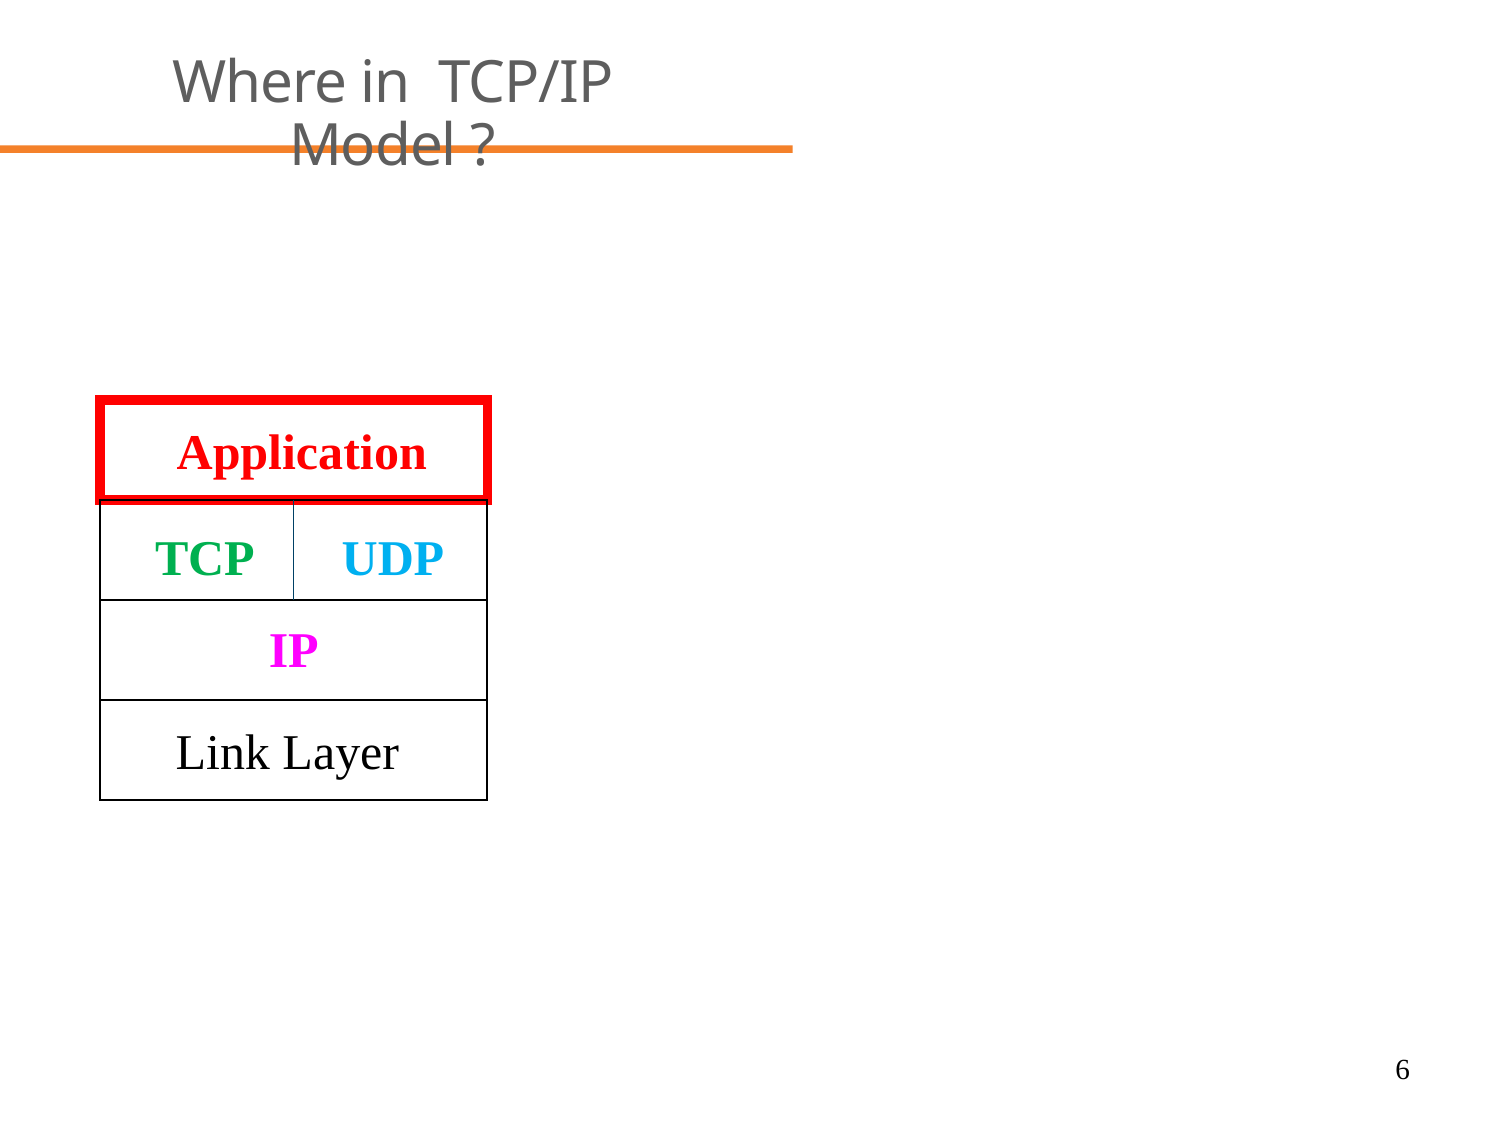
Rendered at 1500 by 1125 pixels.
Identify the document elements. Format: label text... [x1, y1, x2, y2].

text_box TCP [295, 517, 300, 593]
text_box Transport [160, 512, 293, 517]
slide_number 6 [1074, 1042, 1425, 1103]
text_box Link Layer [160, 712, 641, 788]
text_box TCP [109, 517, 293, 593]
text_box [295, 500, 488, 600]
text_box [99, 699, 488, 800]
text_box [99, 500, 293, 600]
title Where in TCP/IP Model ? [75, 45, 710, 146]
text_box Application [161, 412, 442, 488]
text_box UDP [300, 518, 486, 594]
text_box Transport [295, 512, 427, 518]
text_box [99, 600, 488, 699]
text_box [99, 399, 488, 500]
text_box IP [160, 610, 427, 685]
